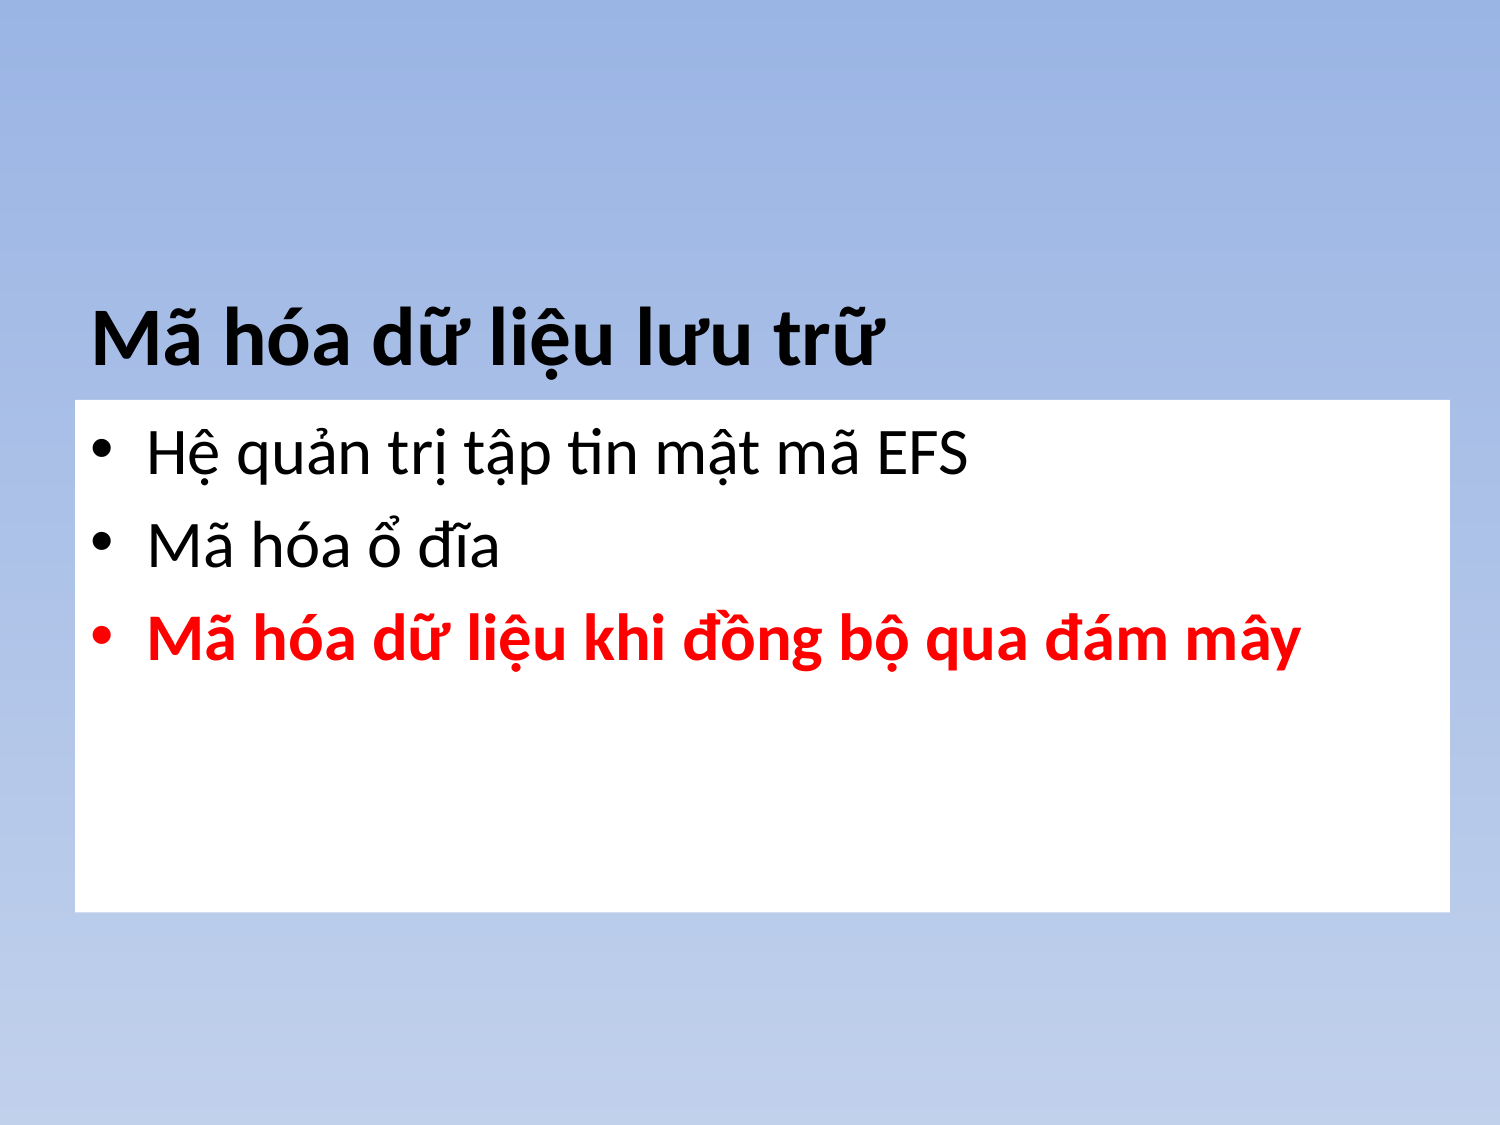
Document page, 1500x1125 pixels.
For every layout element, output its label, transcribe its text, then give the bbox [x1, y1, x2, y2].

list Hệ quản trị tập tin mật mã EFS Mã hóa ổ đĩa Mã hóa dữ liệu khi đồng bộ qua đám mây [75, 399, 1450, 913]
list Mã hóa dữ liệu lưu trữ [75, 275, 1450, 388]
